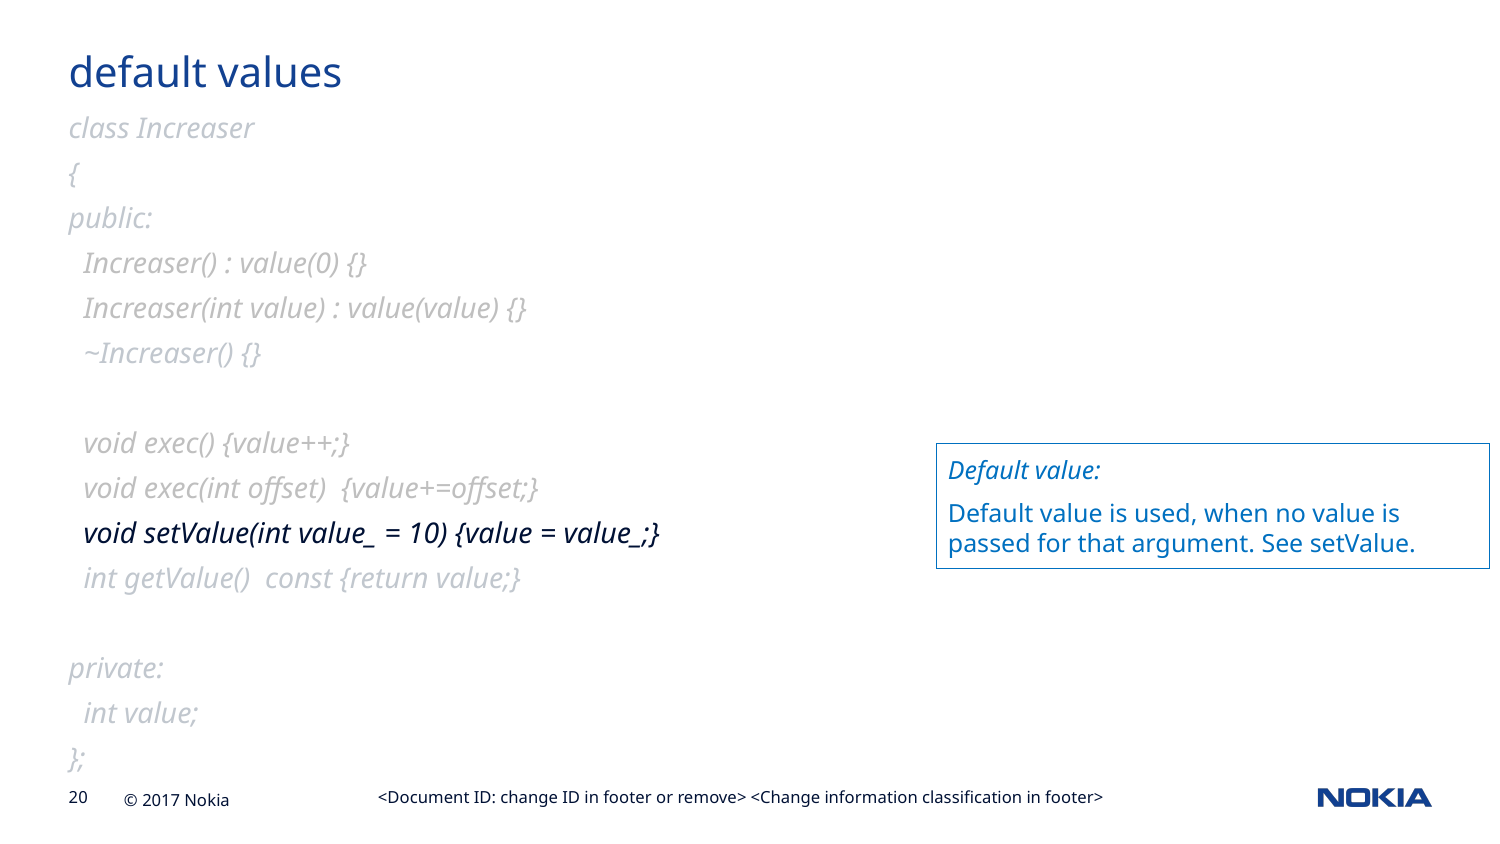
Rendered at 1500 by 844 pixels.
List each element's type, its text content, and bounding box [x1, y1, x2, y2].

list class Increaser { public: Increaser() : value(0) {} Increaser(int value) : value(value) {} ~Increaser() {} void exec() {value++;} void exec(int offset) {value+=offset;} void setValue(int value_ = 10) {value = value_;} int getValue() const {return value;} private: int value; }; [68, 109, 937, 777]
list default values [68, 46, 1432, 97]
picture [1292, 762, 1458, 833]
footer <Document ID: change ID in footer or remove> <Change information classification in footer> [377, 790, 1122, 811]
text_box Default value: Default value is used, when no value is passed for that argument. See setValue. [936, 443, 1490, 569]
